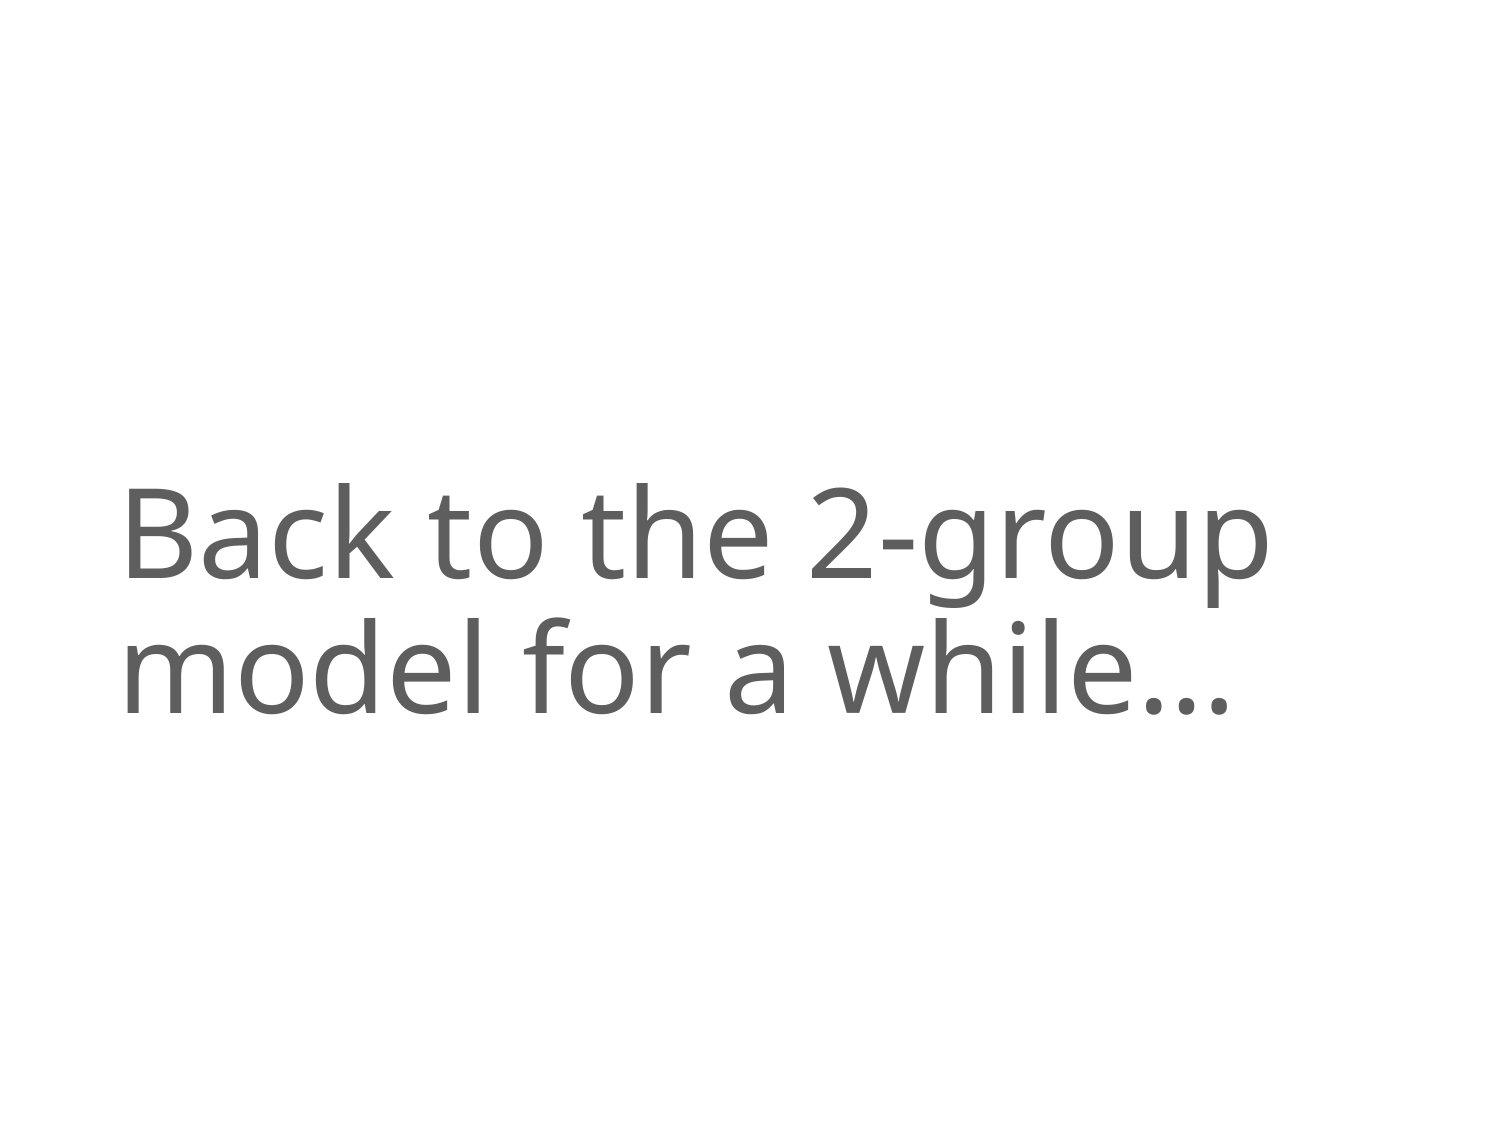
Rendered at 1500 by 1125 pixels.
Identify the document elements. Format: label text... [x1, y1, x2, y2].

title Back to the 2-group model for a while… [102, 280, 1397, 749]
